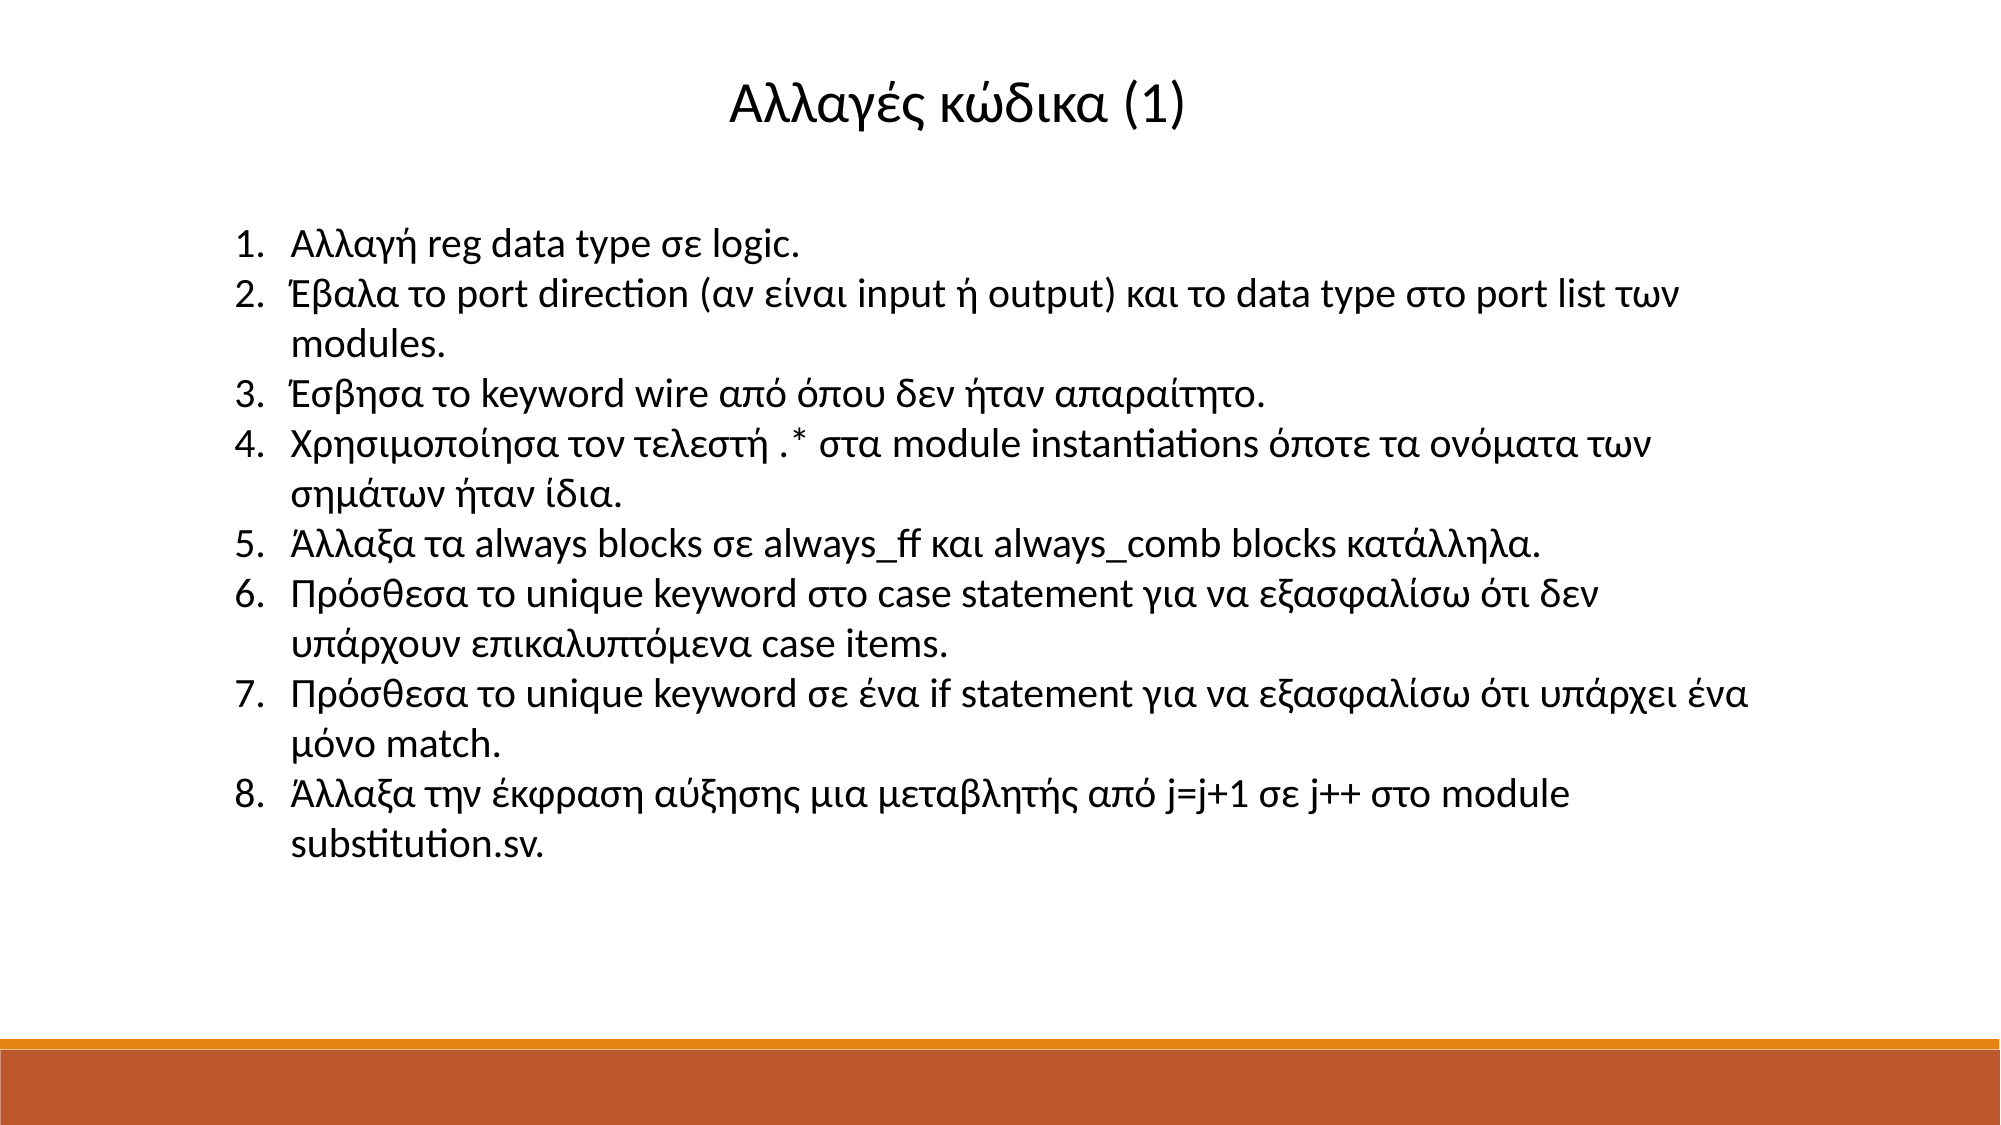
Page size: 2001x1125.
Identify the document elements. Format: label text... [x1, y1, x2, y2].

text_box Αλλαγή reg data type σε logic. Έβαλα το port direction (αν είναι input ή output) και το data type στο port list των modules. Έσβησα το keyword wire από όπου δεν ήταν απαραίτητο. Χρησιμοποίησα τον τελεστή .* στα module instantiations όποτε τα ονόματα των σημάτων ήταν ίδια. Άλλαξα τα always blocks σε always_ff και always_comb blocks κατάλληλα. Πρόσθεσα το unique keyword στο case statement για να εξασφαλίσω ότι δεν υπάρχουν επικαλυπτόμενα case items. Πρόσθεσα το unique keyword σε ένα if statement για να εξασφαλίσω ότι υπάρχει ένα μόνο match. Άλλαξα την έκφραση αύξησης μια μεταβλητής από j=j+1 σε j++ στο module substitution.sv. [219, 208, 1790, 919]
text_box Αλλαγές κώδικα (1) [706, 56, 1234, 142]
